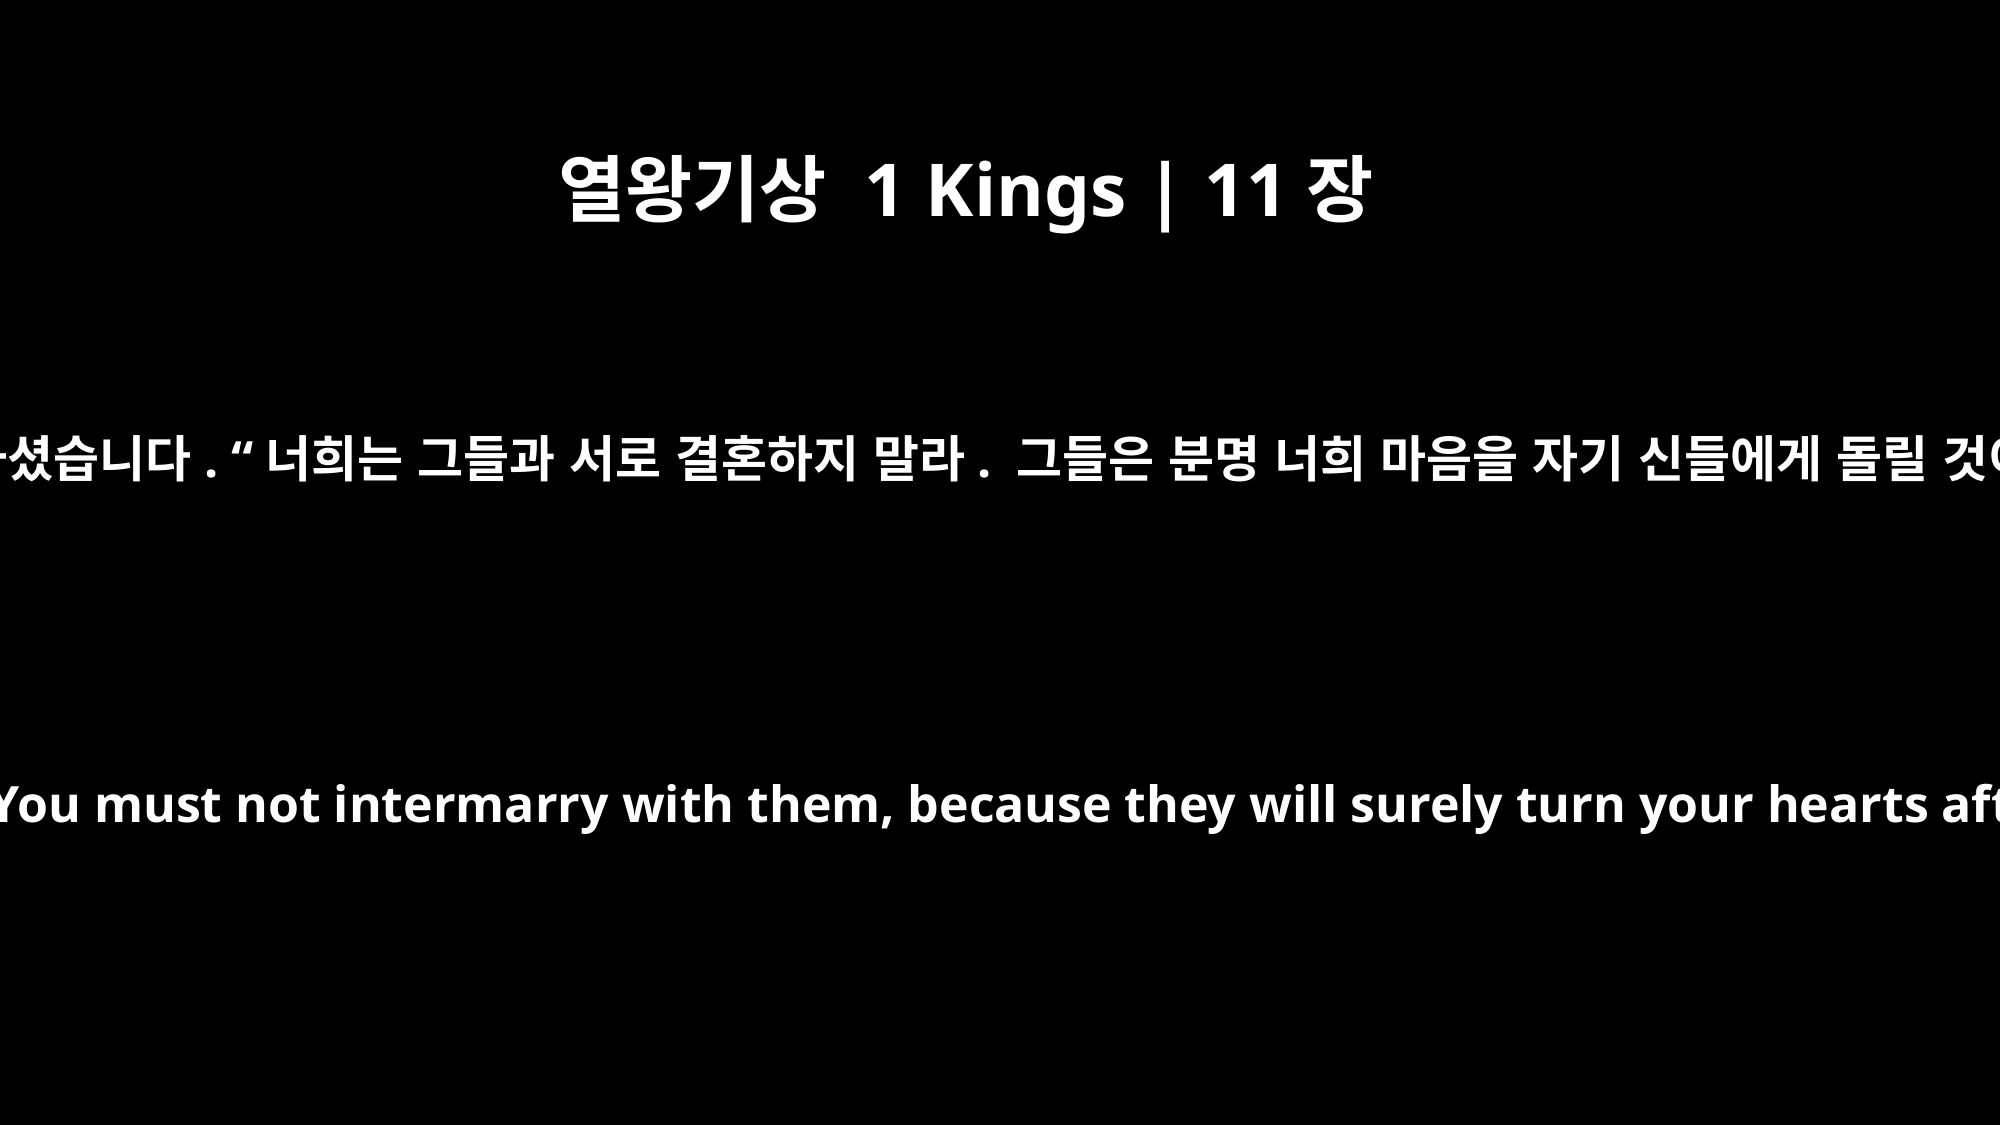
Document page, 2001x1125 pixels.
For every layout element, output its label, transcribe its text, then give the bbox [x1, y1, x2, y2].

text_box They were from nations about which the LORD had told the Israelites, "You must not intermarry with them, because they will surely turn your hearts after their gods." Nevertheless, Solomon held fast to them in love. [0, 764, 2000, 840]
text_box 열왕기상 1 Kings | 11장 [543, 136, 1389, 239]
text_box 2 여호와께서 전에 이 민족들에 대해 이스라엘 자손들에게 말씀하셨습니다. “너희는 그들과 서로 결혼하지 말라. 그들은 분명 너희 마음을 자기 신들에게 돌릴 것이다.” 그럼에도 불구하고 솔로몬은 그들을 사랑했습니다. [0, 359, 2000, 495]
